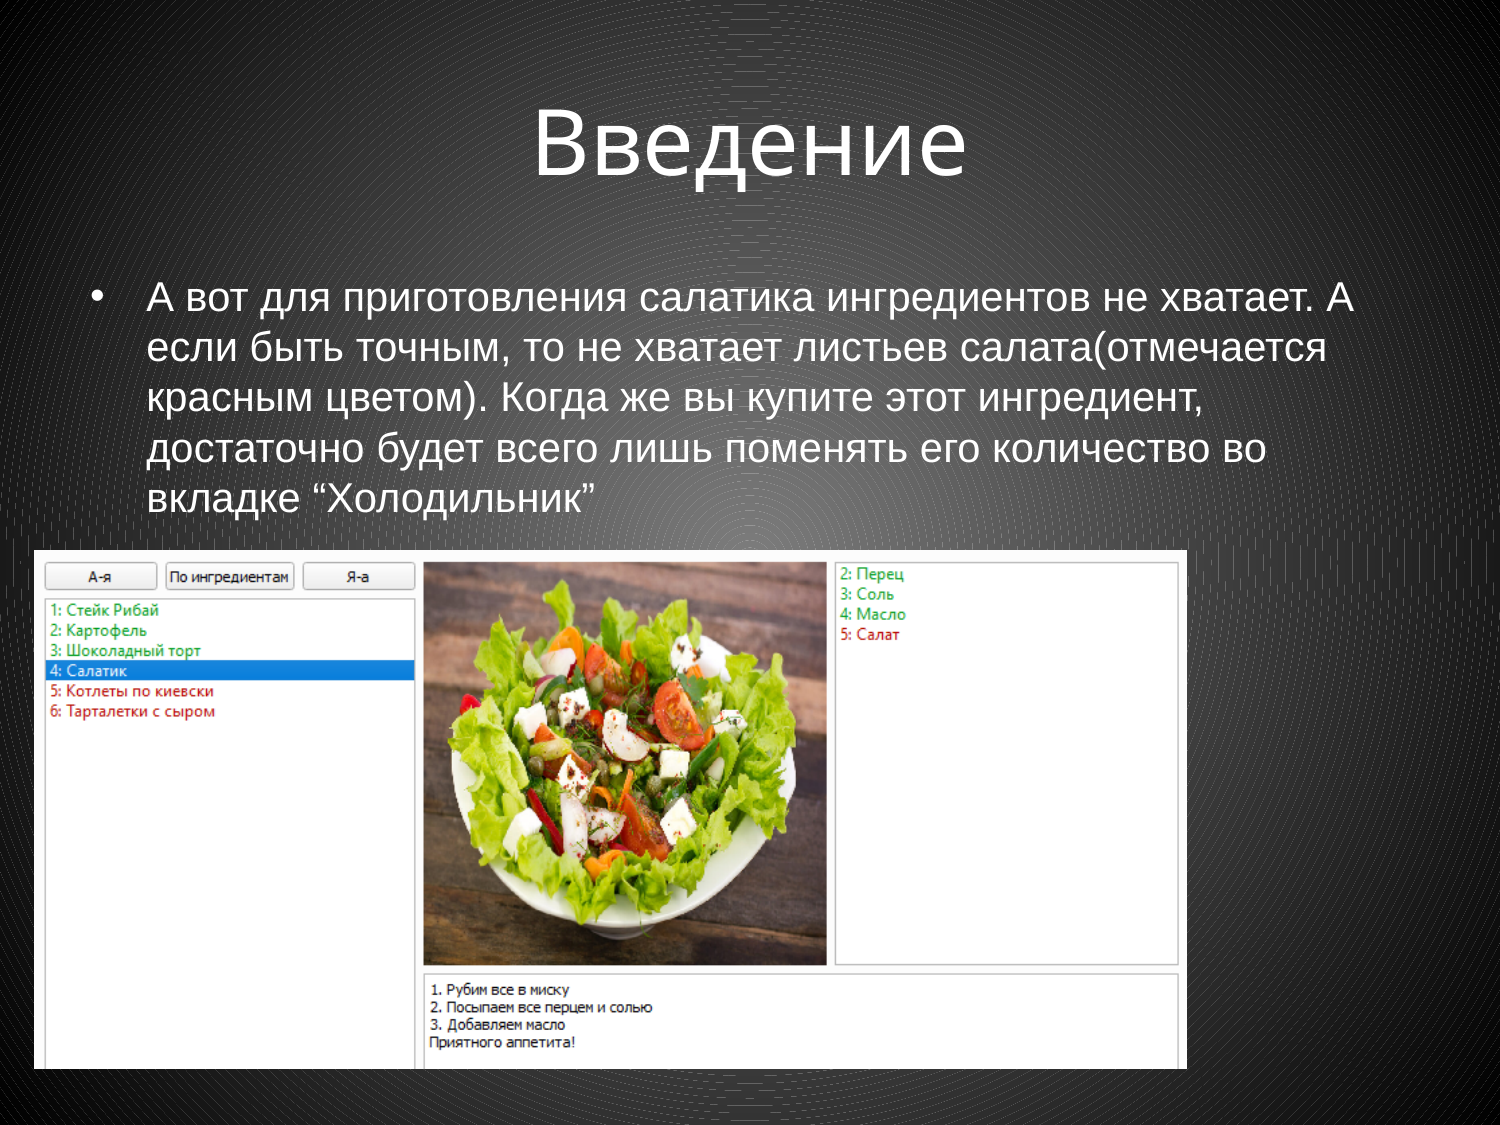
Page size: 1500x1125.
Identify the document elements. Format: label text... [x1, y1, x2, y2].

title Введение [75, 45, 1425, 233]
list А вот для приготовления салатика ингредиентов не хватает. А если быть точным, то не хватает листьев салата(отмечается красным цветом). Когда же вы купите этот ингредиент, достаточно будет всего лишь поменять его количество во вкладке “Холодильник” [75, 262, 1425, 1005]
picture [34, 550, 1187, 1069]
